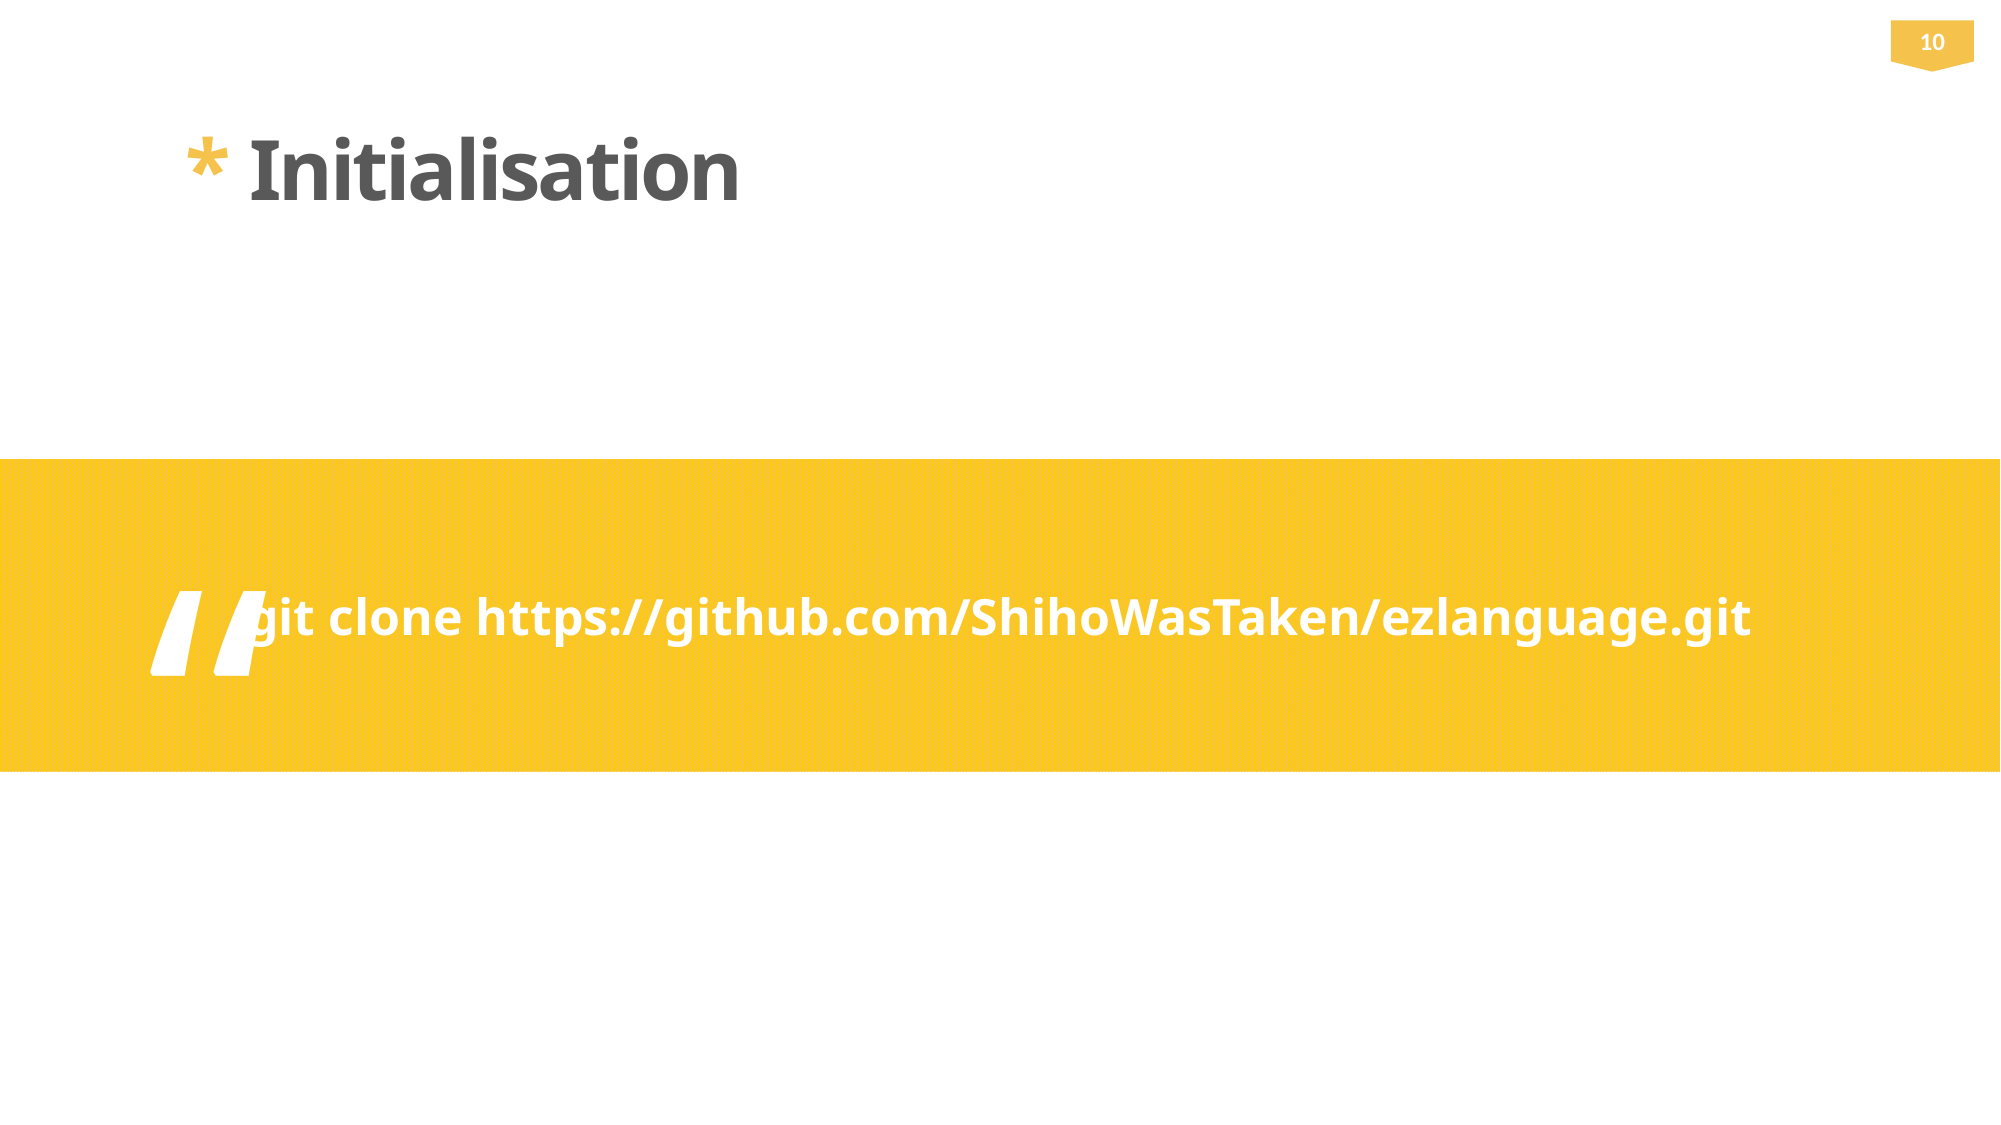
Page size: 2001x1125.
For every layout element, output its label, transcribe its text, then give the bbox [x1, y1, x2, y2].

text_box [130, 484, 1891, 663]
text_box 10 [1889, 19, 1975, 73]
text_box * Initialisation [170, 109, 1783, 208]
text_box git clone https://github.com/ShihoWasTaken/ezlanguage.git [0, 458, 2000, 773]
